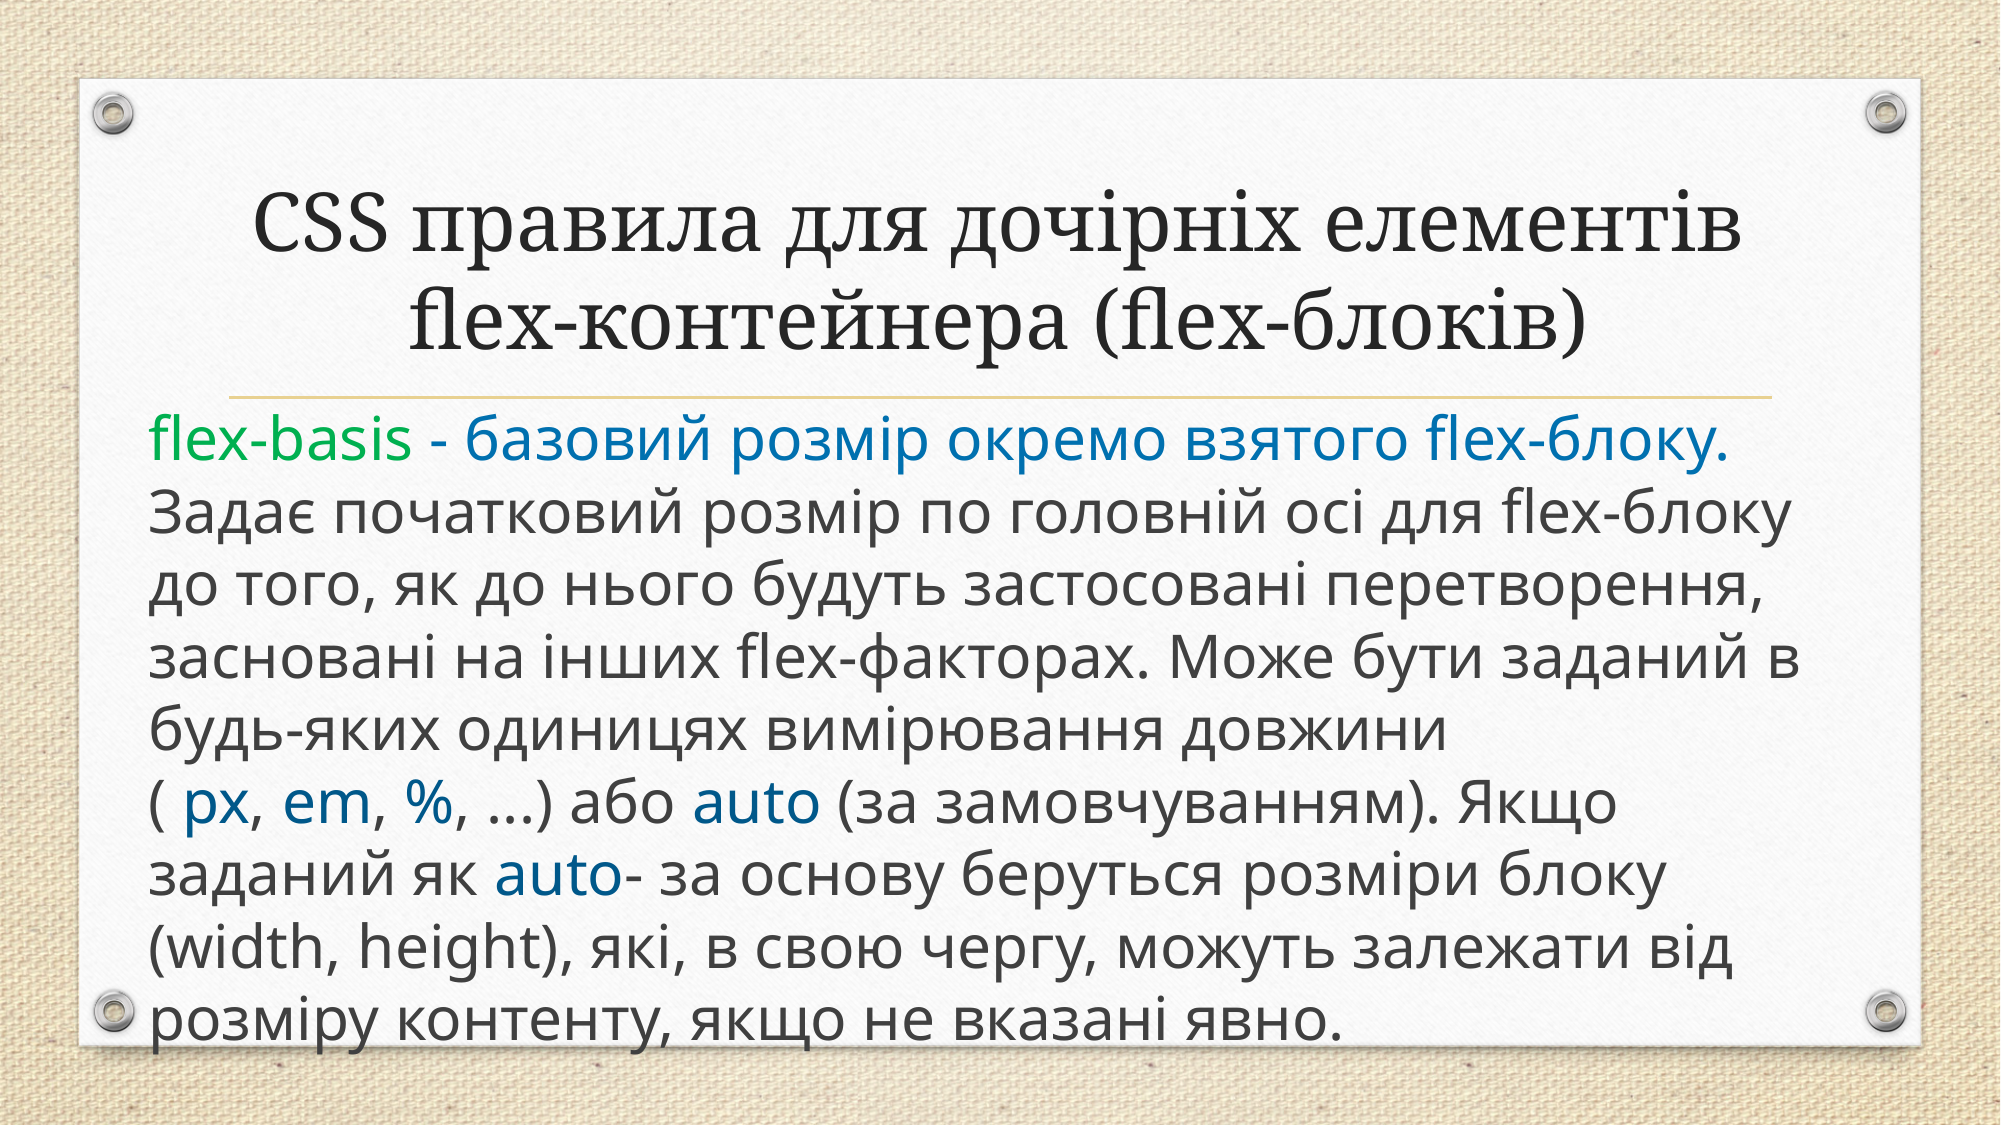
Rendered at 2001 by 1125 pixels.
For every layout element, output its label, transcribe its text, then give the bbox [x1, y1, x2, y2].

list flex-basis - базовий розмір окремо взятого flex-блоку. Задає початковий розмір по головній осі для flex-блоку до того, як до нього будуть застосовані перетворення, засновані на інших flex-факторах. Може бути заданий в будь-яких одиницях вимірювання довжини ( px, em, %, ...) або auto (за замовчуванням). Якщо заданий як auto- за основу беруться розміри блоку (width, height), які, в свою чергу, можуть залежати від розміру контенту, якщо не вказані явно. [133, 392, 1836, 1038]
picture [0, 0, 2001, 1125]
title CSS правила для дочірніх елементів flex-контейнера (flex-блоків) [212, 161, 1788, 375]
